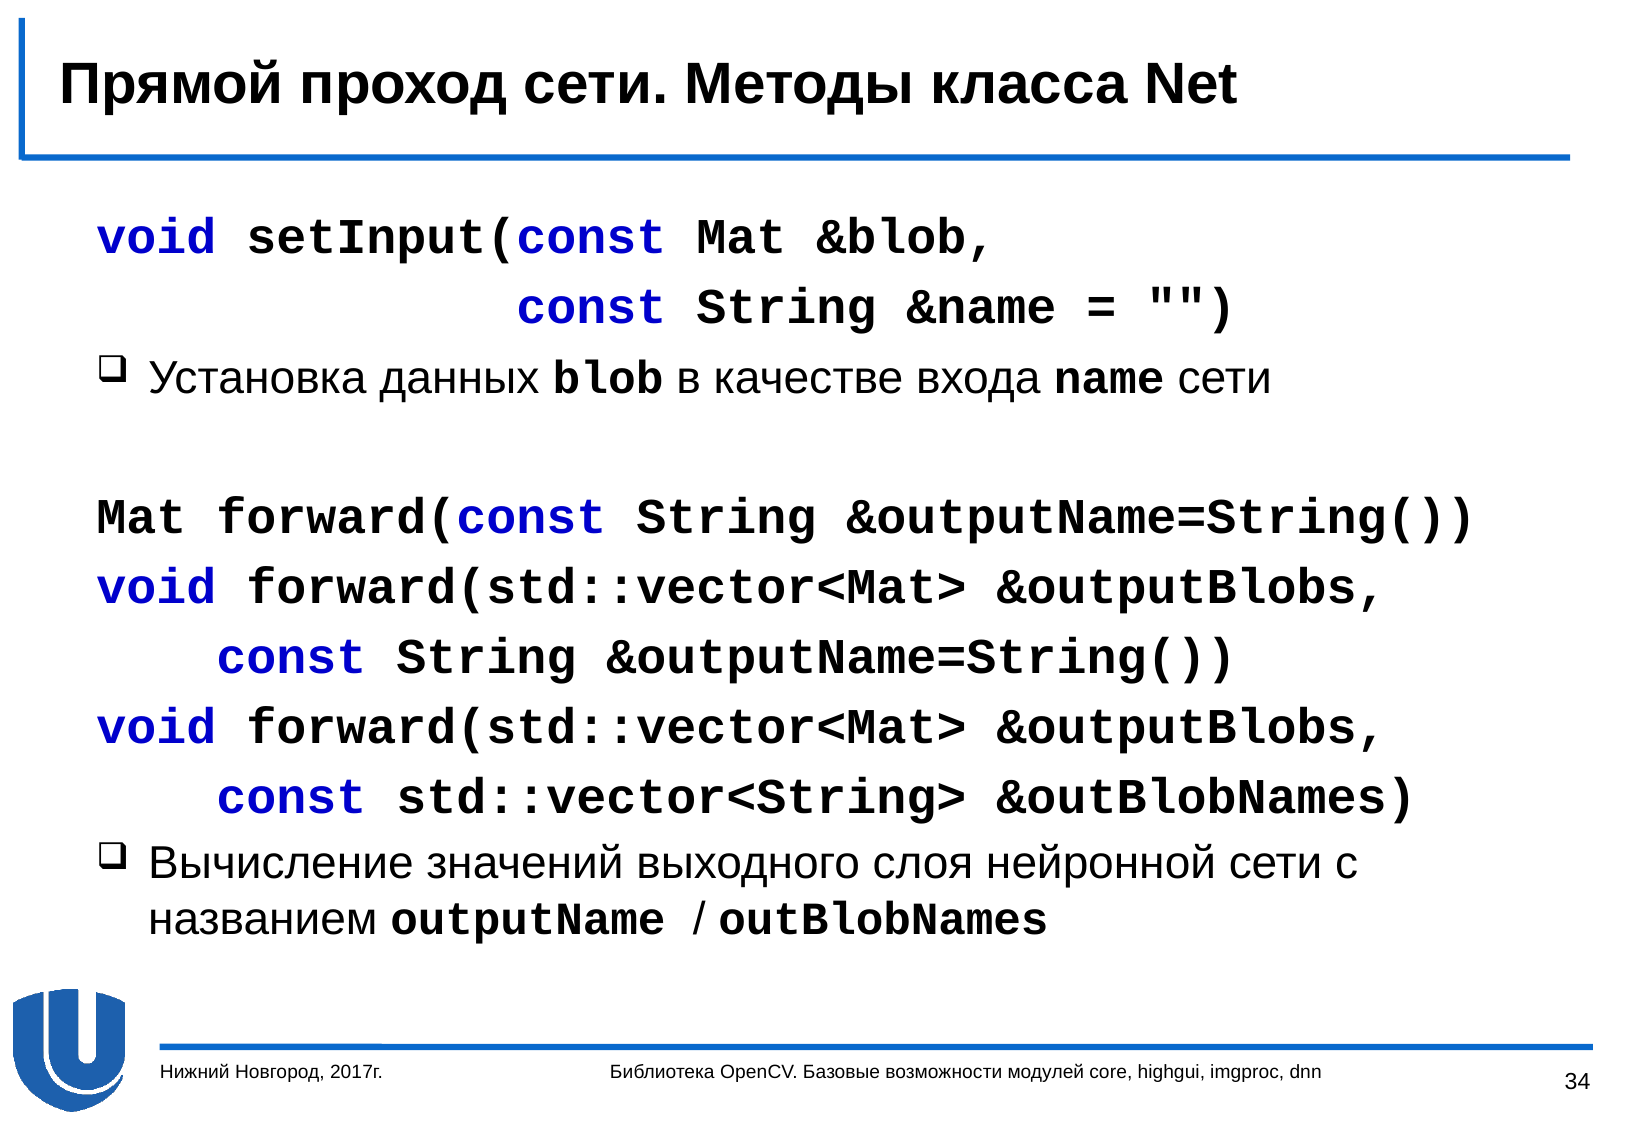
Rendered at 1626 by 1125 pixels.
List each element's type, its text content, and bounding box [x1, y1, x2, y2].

title Прямой проход сети. Методы класса Net [44, 33, 1536, 127]
footer Библиотека OpenCV. Базовые возможности модулей core, highgui, imgproc, dnn [493, 1051, 1439, 1125]
list void setInput(const Mat &blob, const String &name = "") Установка данных blob в качестве входа name сети Mat forward(const String &outputName=String()) void forward(std::vector<Mat> &outputBlobs, const String &outputName=String()) void forward(std::vector<Mat> &outputBlobs, const std::vector<String> &outBlobNames) Вычисление значений выходного слоя нейронной сети с названием outputName / outBlobNames [80, 196, 1544, 1012]
slide_number Нижний Новгород, 2017г. [144, 1051, 482, 1125]
picture [13, 989, 125, 1112]
